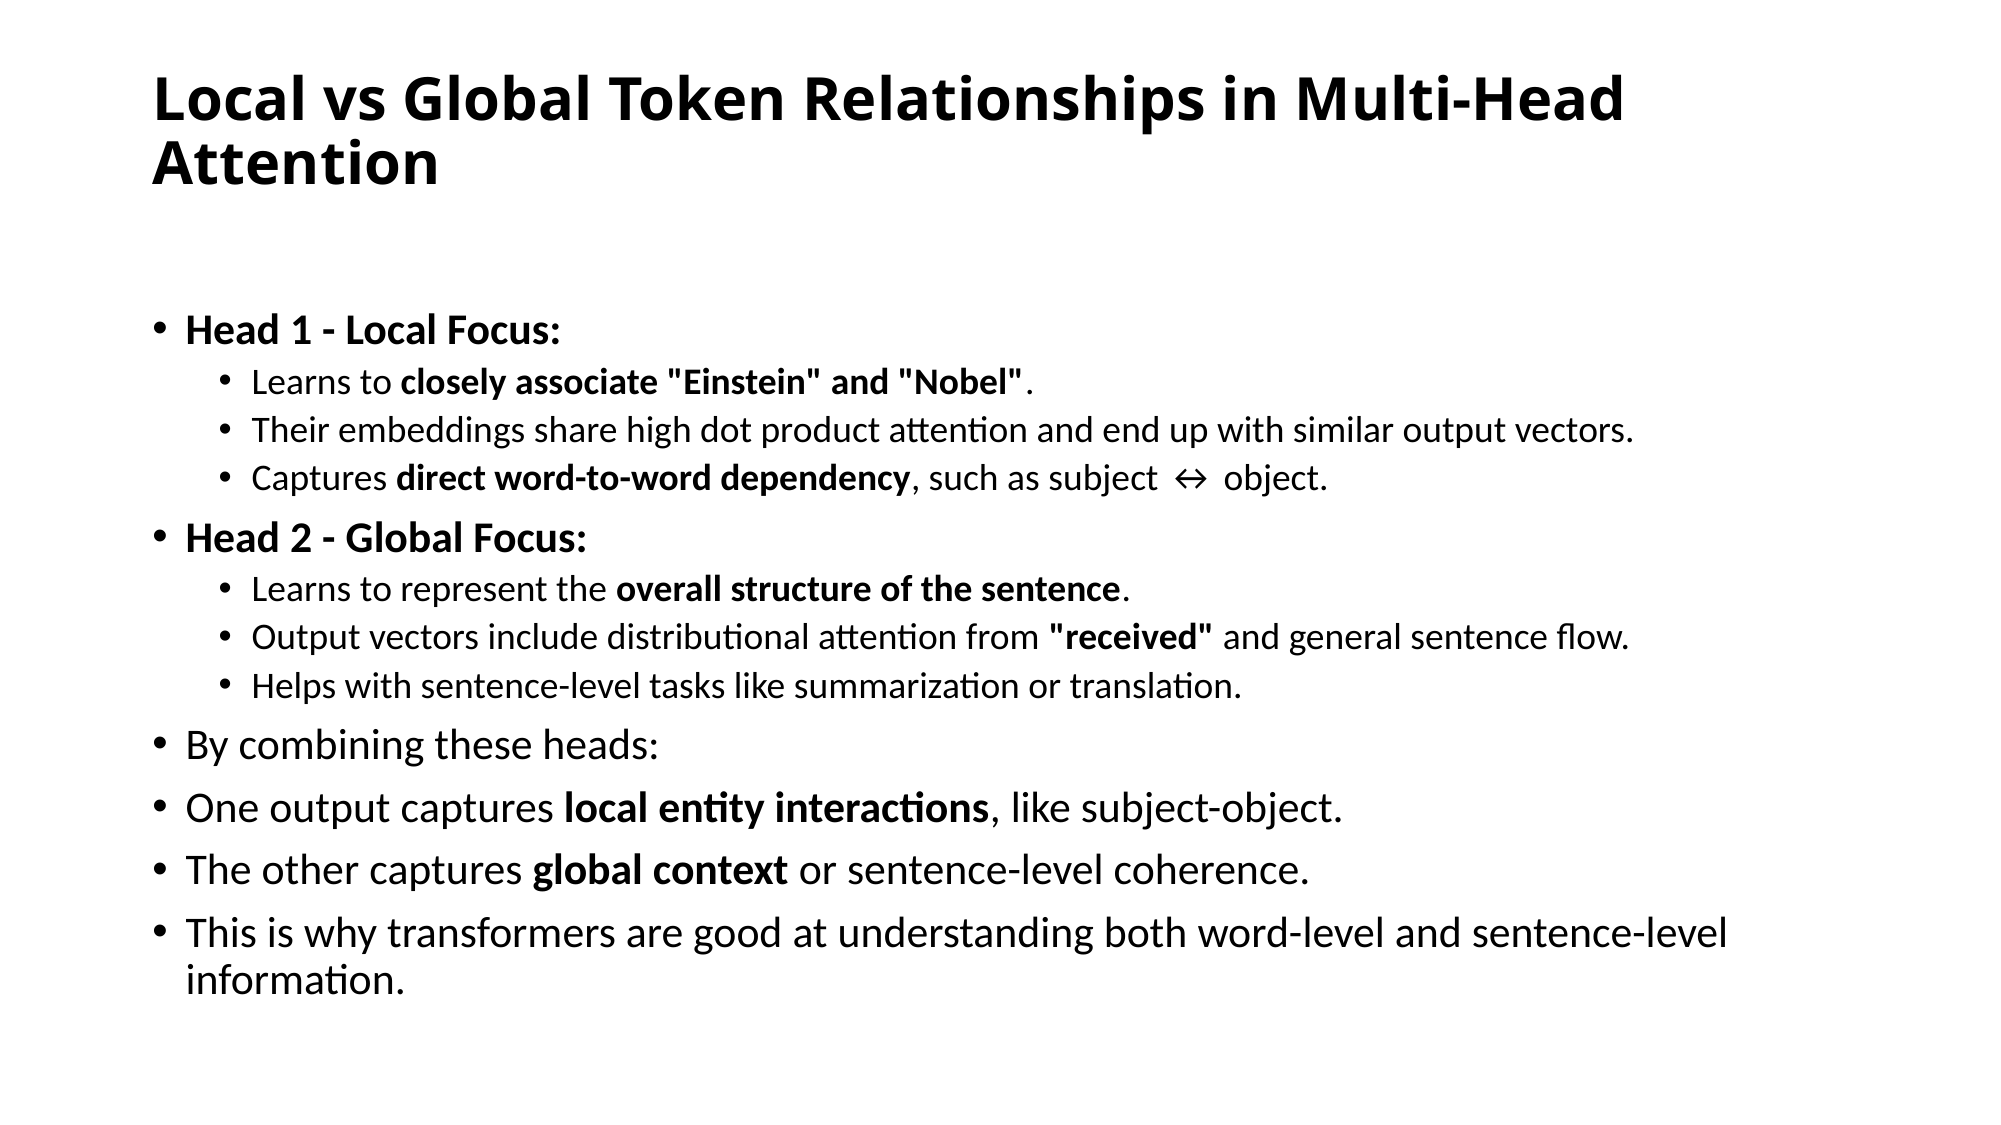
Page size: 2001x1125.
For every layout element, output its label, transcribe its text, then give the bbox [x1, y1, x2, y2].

list Head 1 - Local Focus: Learns to closely associate "Einstein" and "Nobel". Their embeddings share high dot product attention and end up with similar output vectors. Captures direct word-to-word dependency, such as subject ↔ object. Head 2 - Global Focus: Learns to represent the overall structure of the sentence. Output vectors include distributional attention from "received" and general sentence flow. Helps with sentence-level tasks like summarization or translation. By combining these heads: One output captures local entity interactions, like subject-object. The other captures global context or sentence-level coherence. This is why transformers are good at understanding both word-level and sentence-level information. [137, 299, 1863, 1014]
title Local vs Global Token Relationships in Multi-Head Attention [137, 59, 1863, 278]
